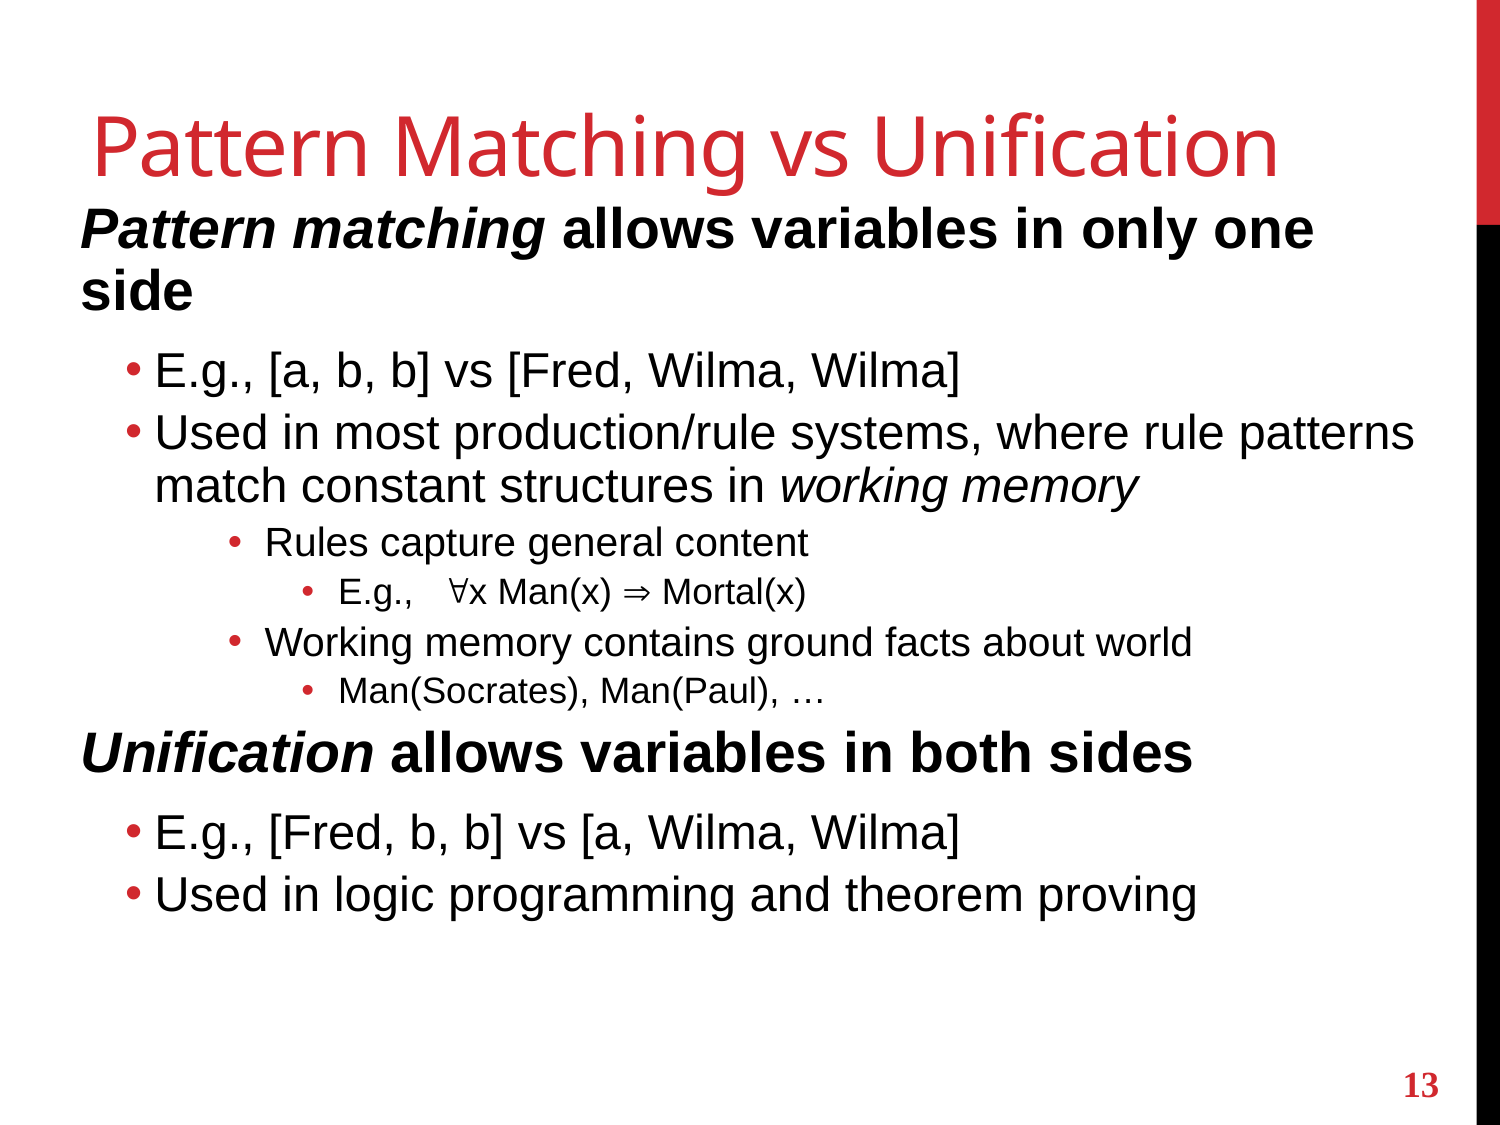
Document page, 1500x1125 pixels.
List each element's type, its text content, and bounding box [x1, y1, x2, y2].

list Pattern matching allows variables in only one side E.g., [a, b, b] vs [Fred, Wilma, Wilma] Used in most production/rule systems, where rule patterns match constant structures in working memory Rules capture general content E.g., x Man(x)  Mortal(x) Working memory contains ground facts about world Man(Socrates), Man(Paul), … Unification allows variables in both sides E.g., [Fred, b, b] vs [a, Wilma, Wilma] Used in logic programming and theorem proving [65, 192, 1448, 931]
title Pattern Matching vs Unification [75, 62, 1441, 192]
slide_number 13 [1387, 1052, 1463, 1113]
